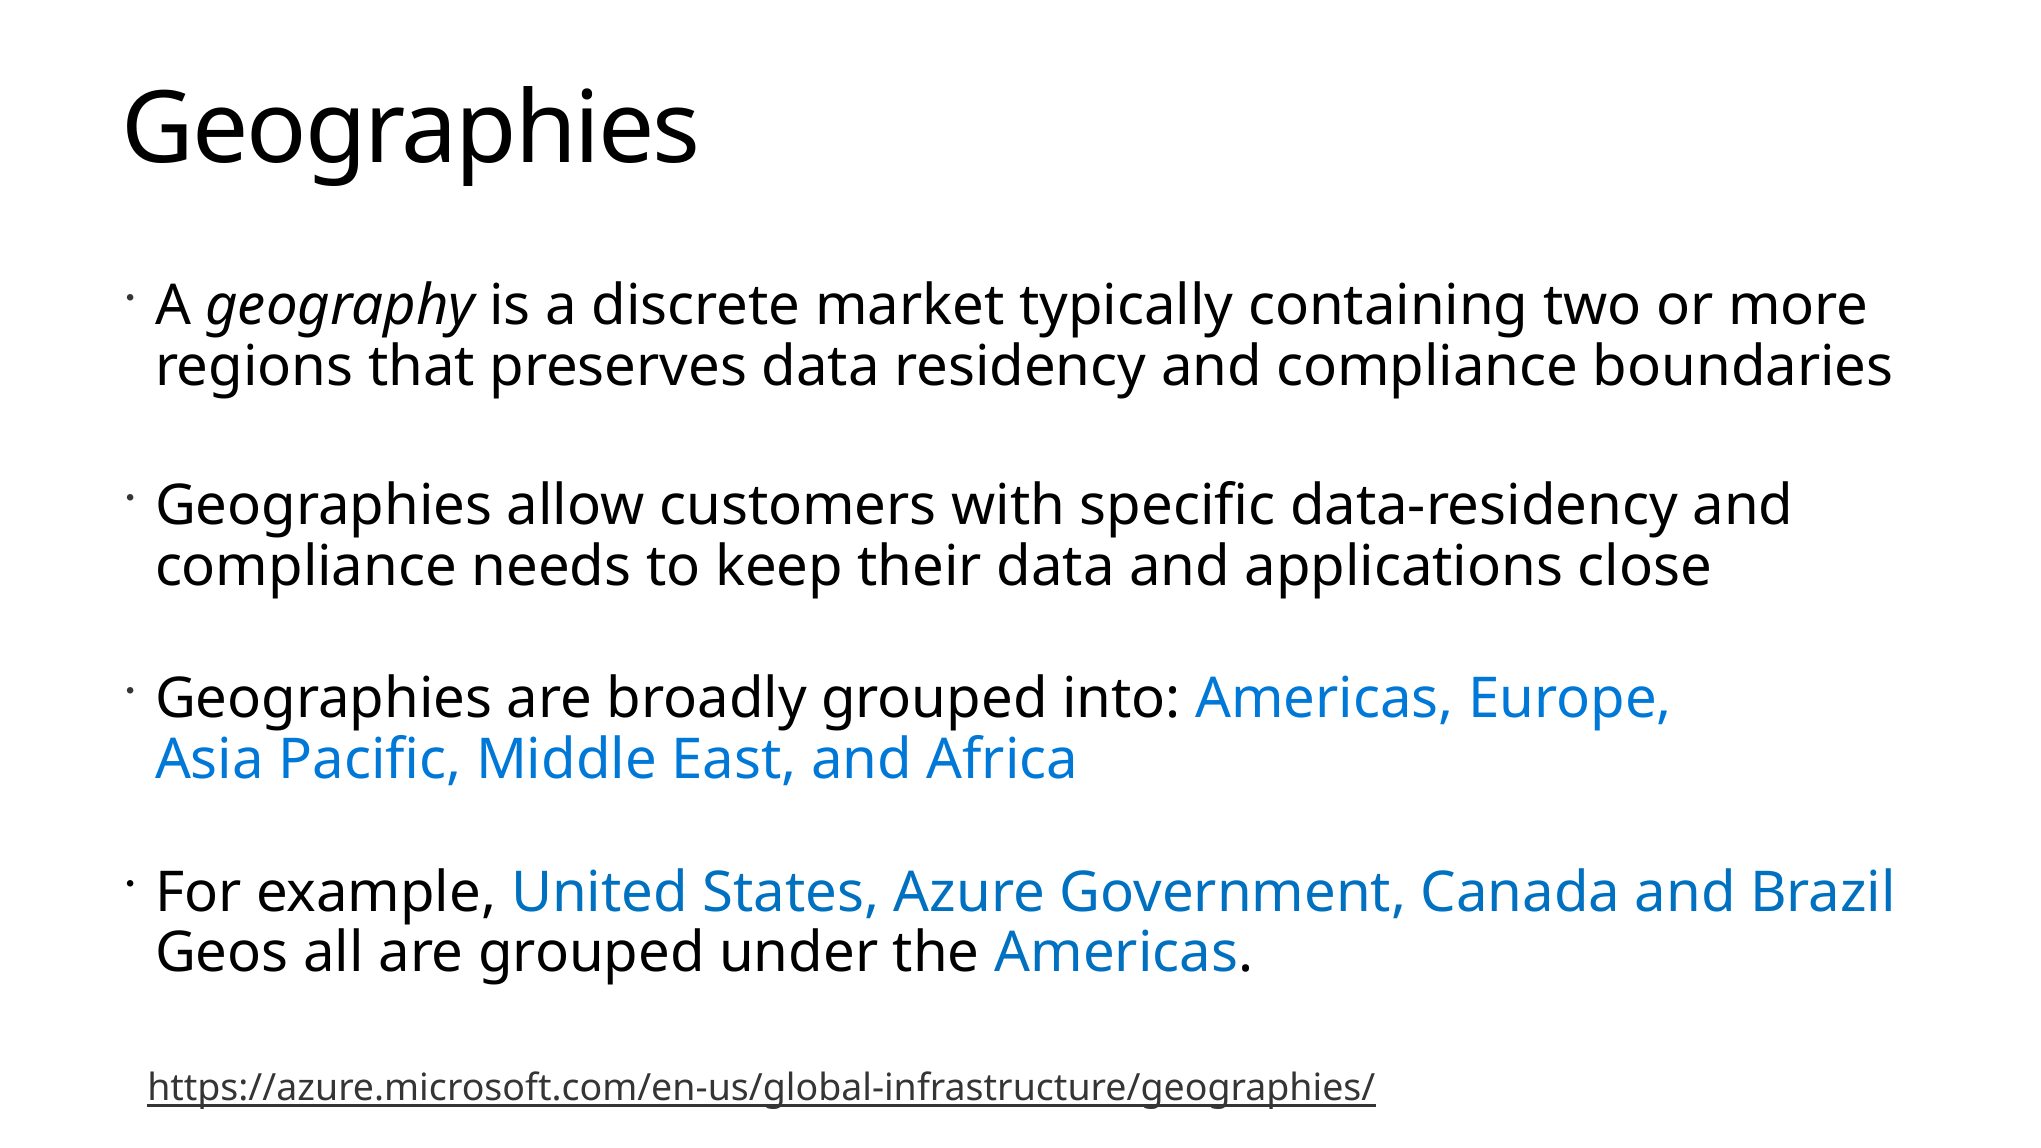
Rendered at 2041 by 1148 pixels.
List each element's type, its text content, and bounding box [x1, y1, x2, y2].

title Geographies [97, 61, 1858, 261]
list A geography is a discrete market typically containing two or more regions that preserves data residency and compliance boundaries Geographies allow customers with specific data-residency and compliance needs to keep their data and applications close Geographies are broadly grouped into: Americas, Europe, Asia Pacific, Middle East, and Africa For example, United States, Azure Government, Canada and Brazil Geos all are grouped under the Americas. [97, 261, 1942, 1065]
text_box https://azure.microsoft.com/en-us/global-infrastructure/geographies/ [132, 1055, 1770, 1122]
